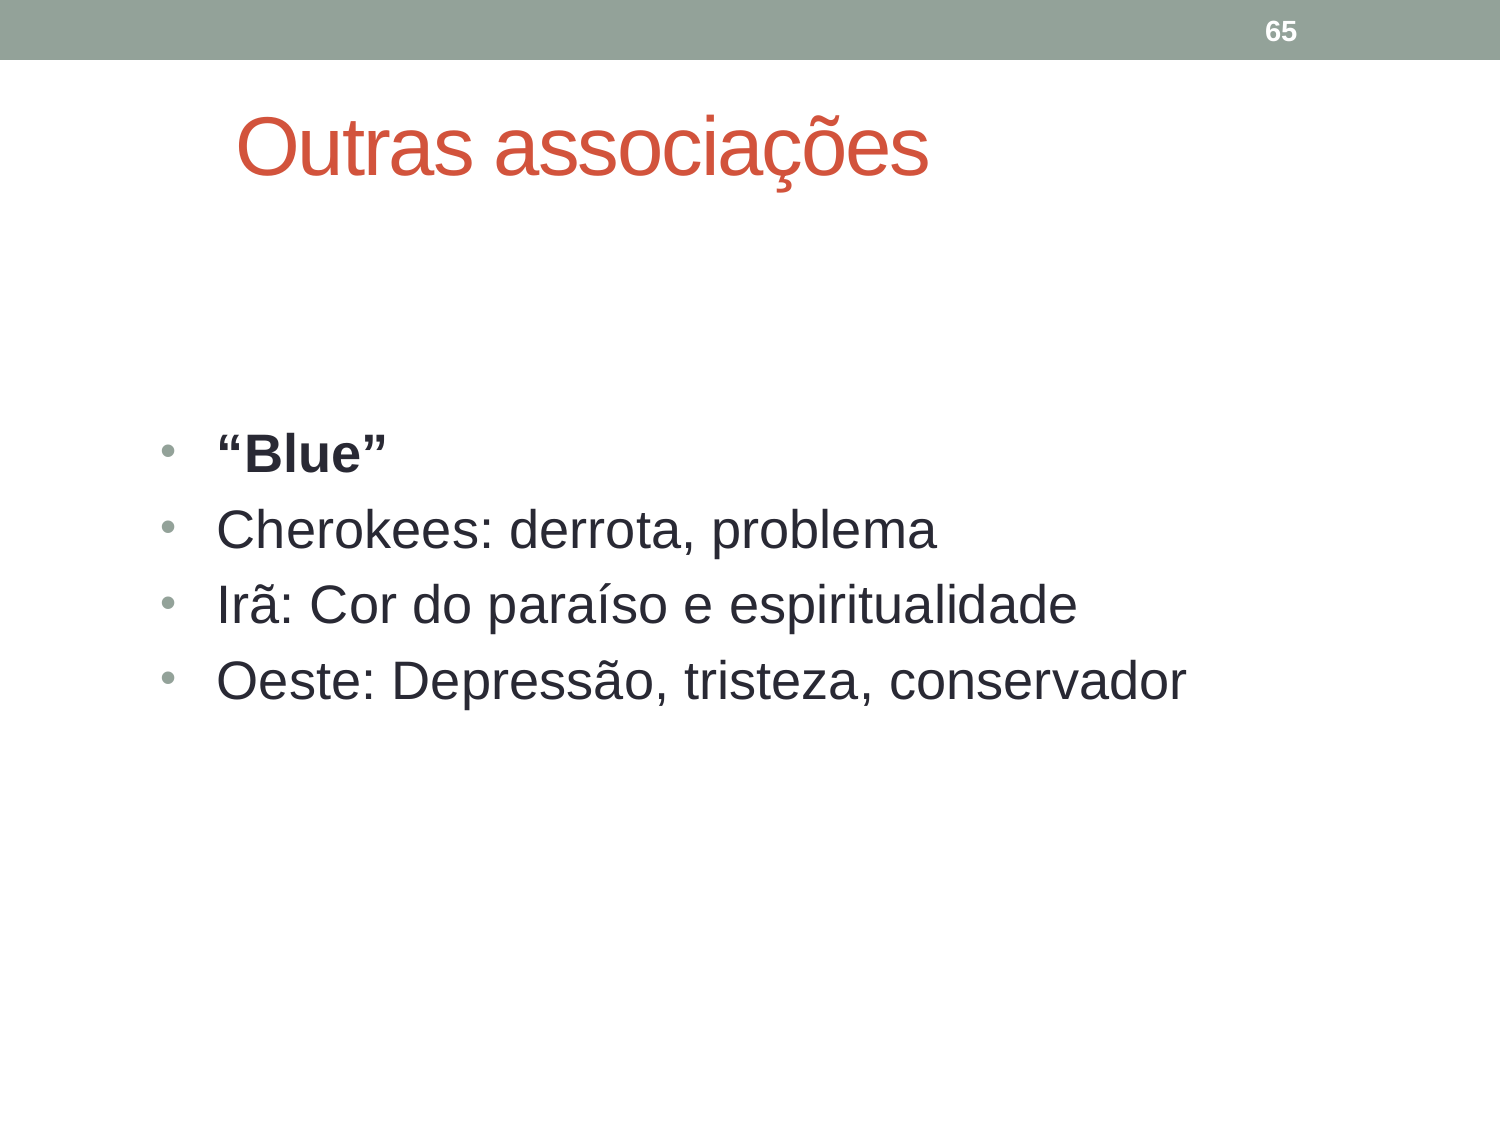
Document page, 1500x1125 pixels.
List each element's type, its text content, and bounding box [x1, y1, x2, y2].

title Outras associações [235, 45, 1466, 233]
list “Blue” Cherokees: derrota, problema Irã: Cor do paraíso e espiritualidade Oeste: Depressão, tristeza, conservador [160, 263, 1474, 993]
slide_number 65 [1250, 3, 1425, 57]
